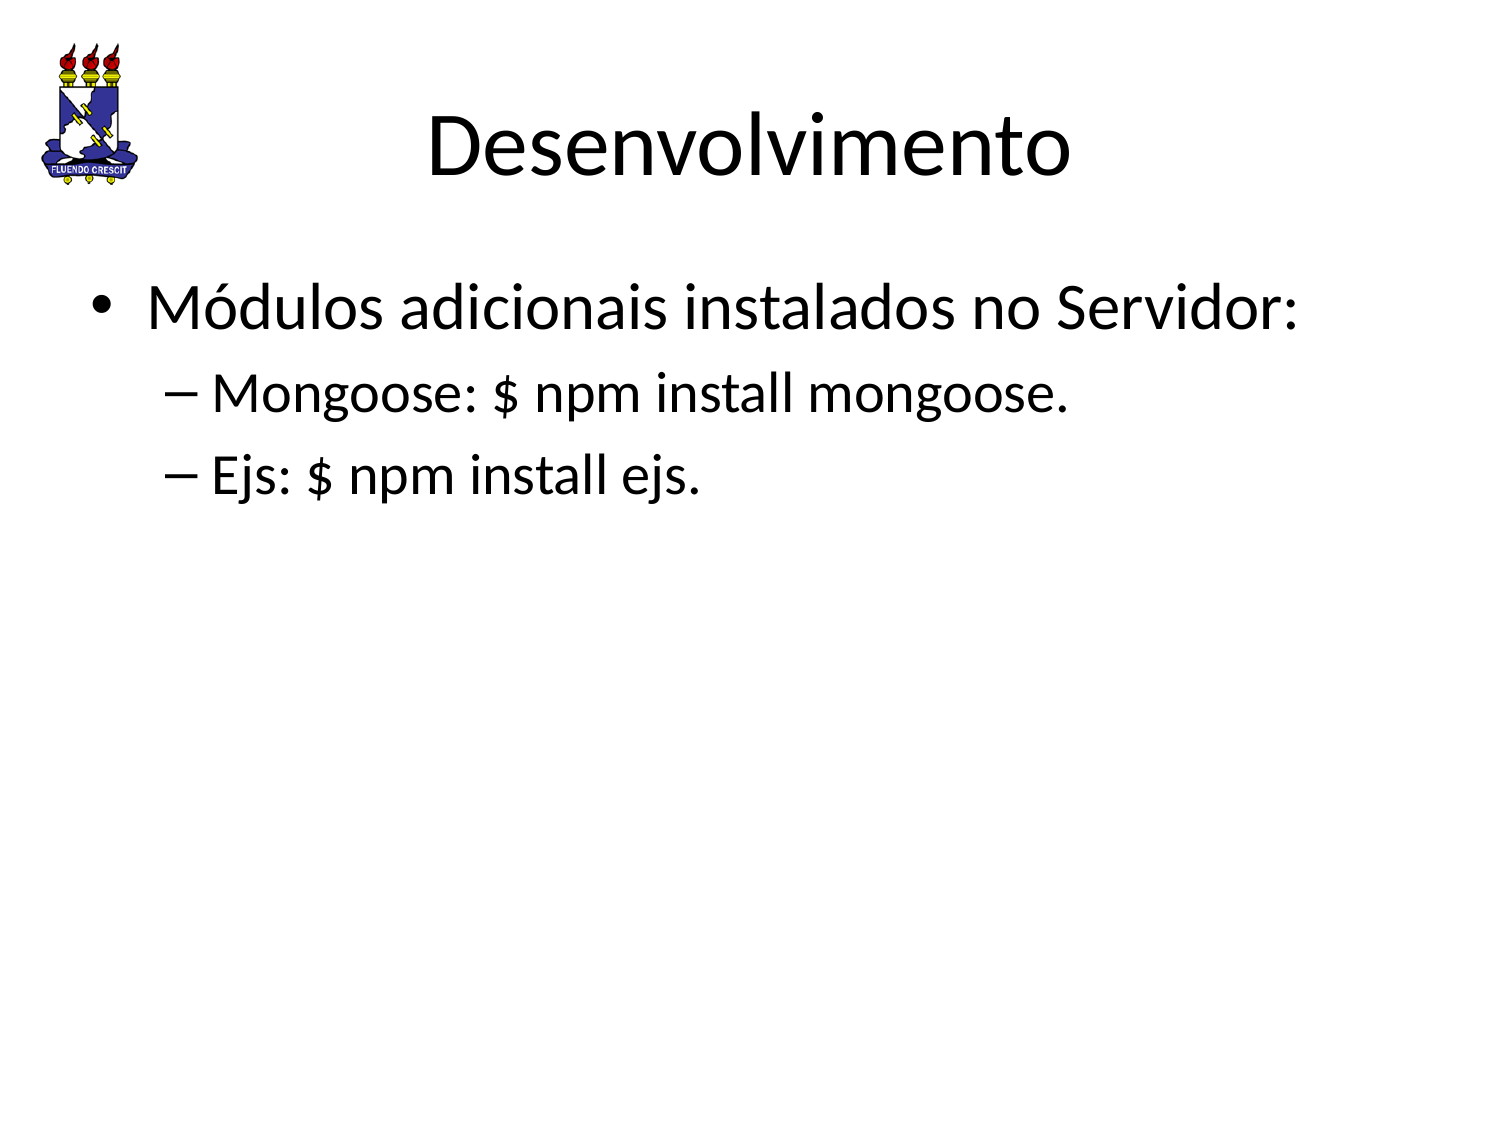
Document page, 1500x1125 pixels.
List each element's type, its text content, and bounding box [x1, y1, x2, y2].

picture [41, 42, 138, 185]
title Desenvolvimento [75, 45, 1425, 233]
list Módulos adicionais instalados no Servidor: Mongoose: $ npm install mongoose. Ejs: $ npm install ejs. [75, 255, 1425, 1118]
